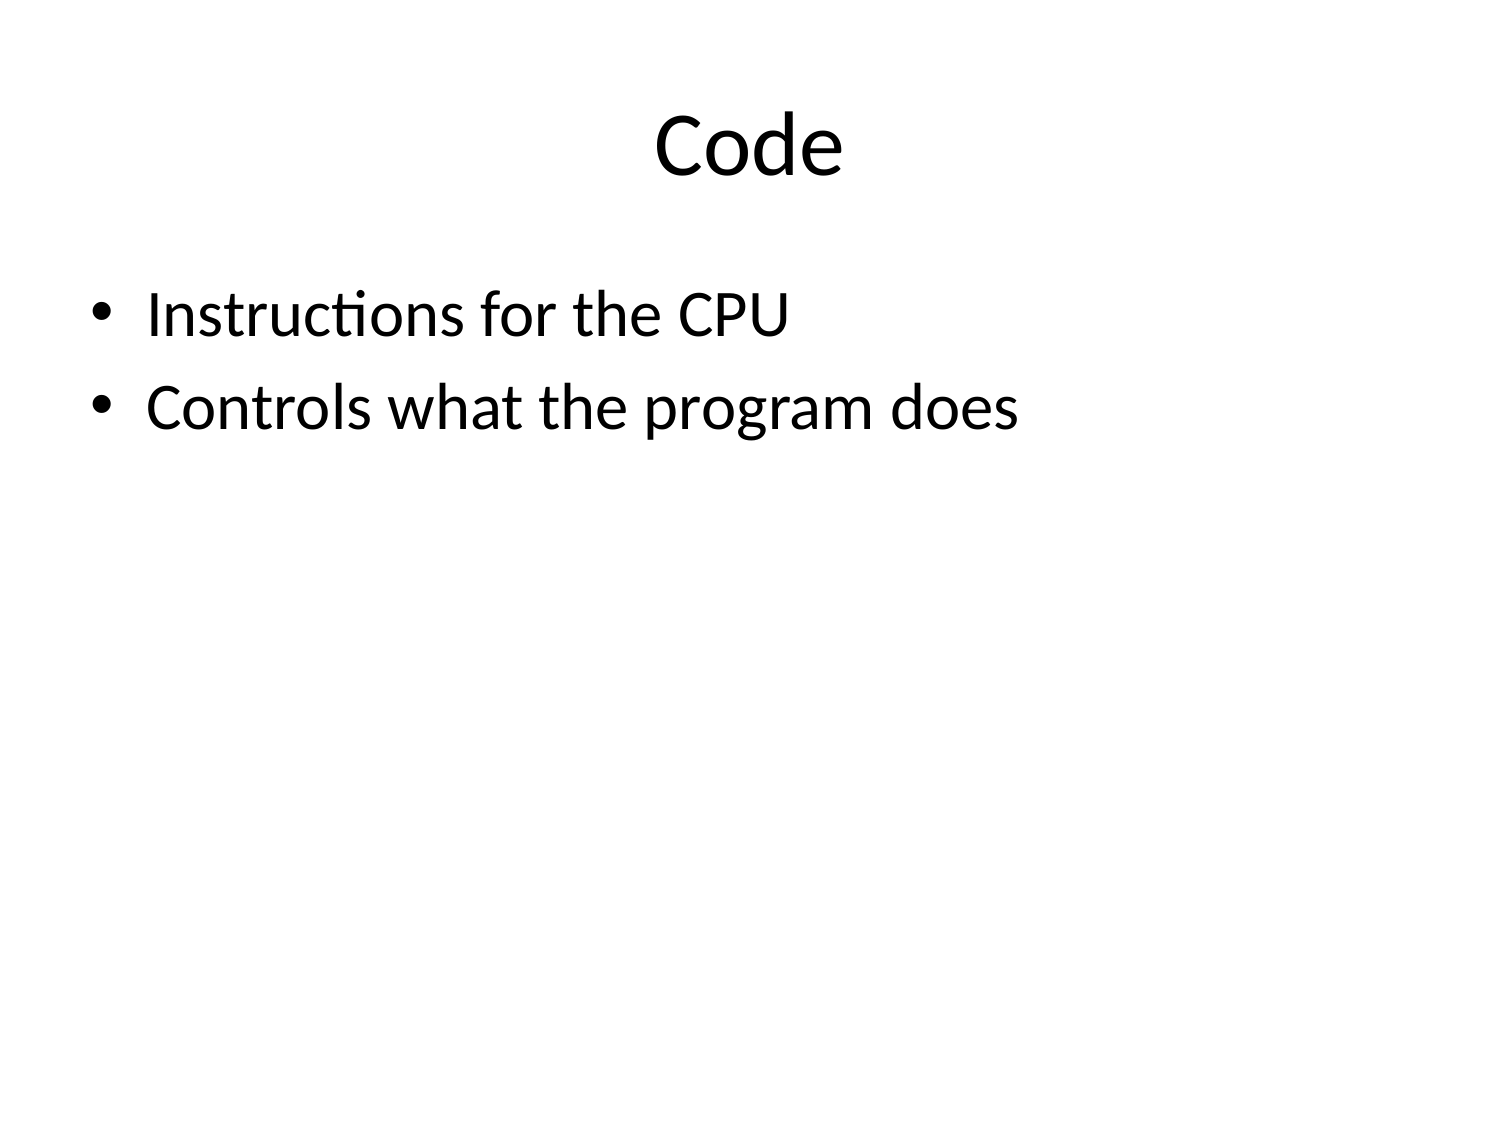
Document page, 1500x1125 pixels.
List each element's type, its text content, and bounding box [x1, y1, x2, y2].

list Instructions for the CPU Controls what the program does [75, 262, 1425, 1005]
title Code [75, 45, 1425, 233]
